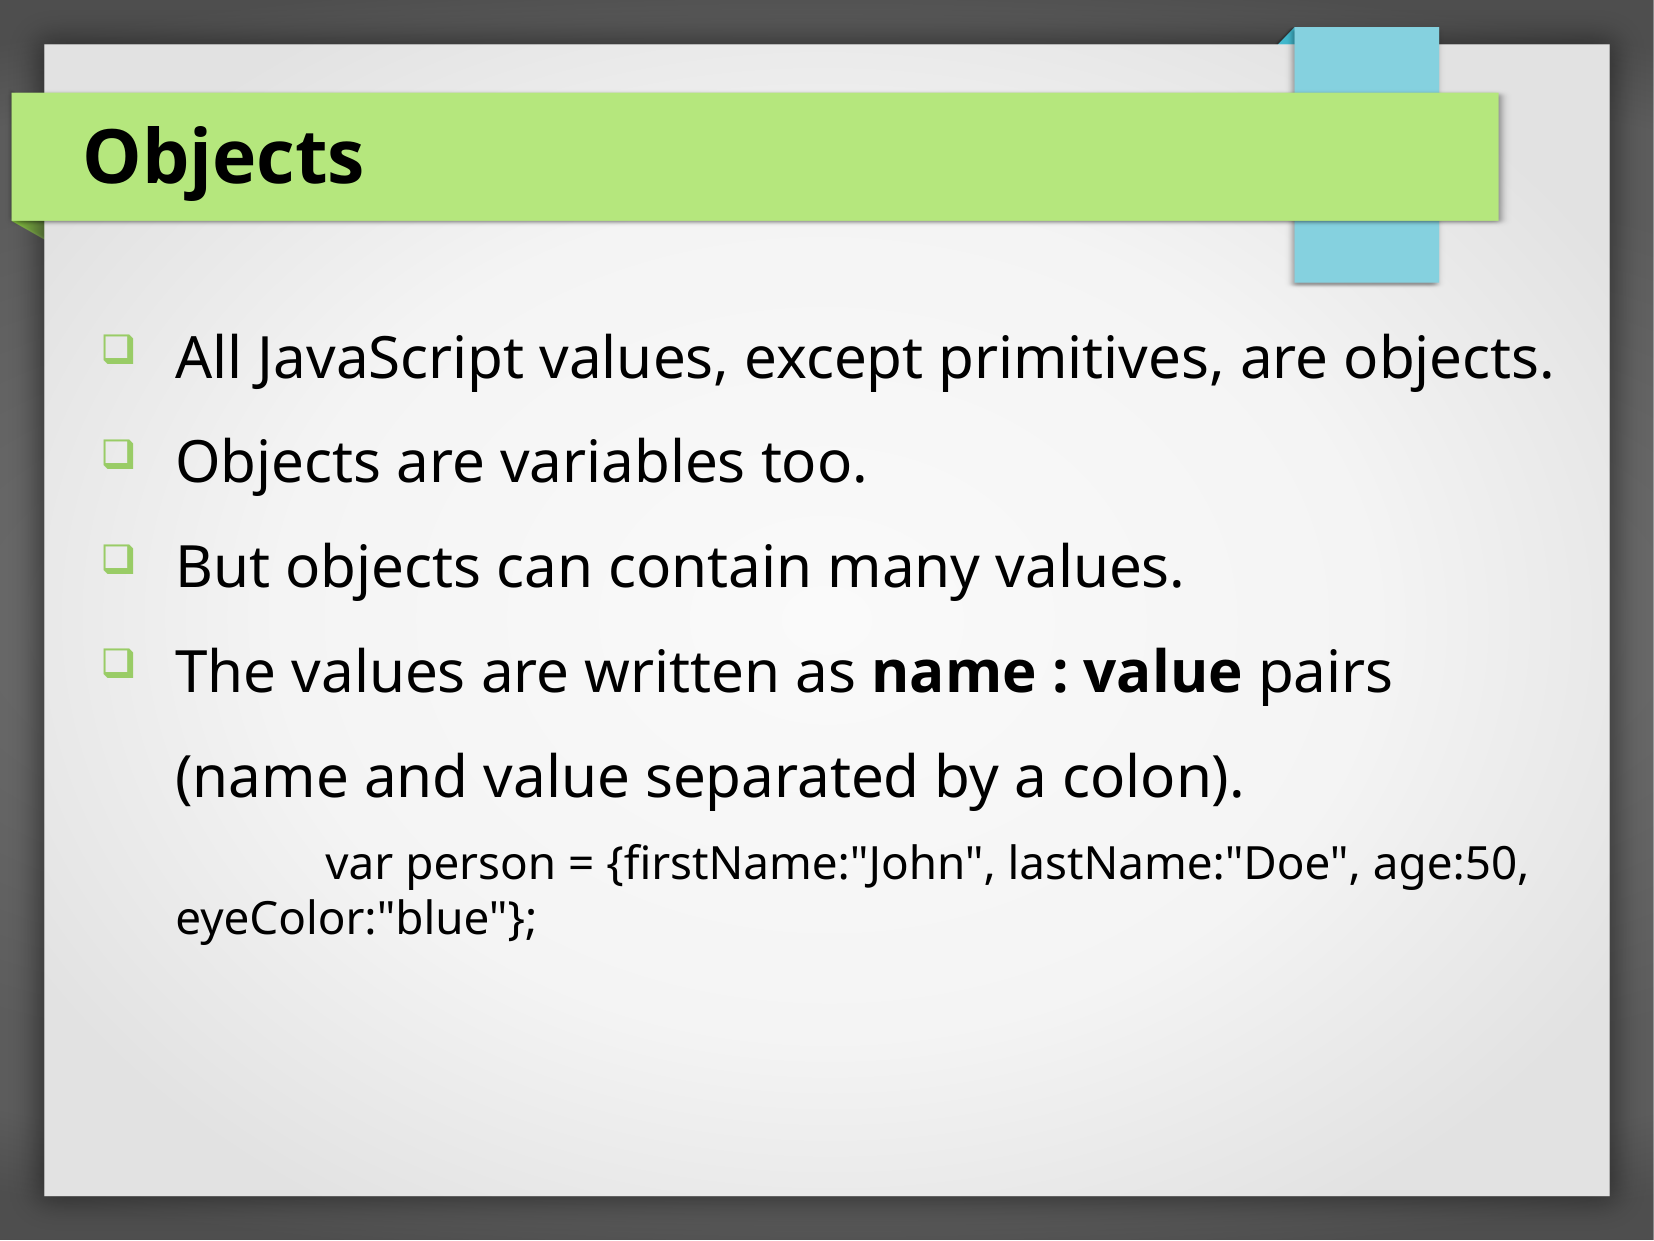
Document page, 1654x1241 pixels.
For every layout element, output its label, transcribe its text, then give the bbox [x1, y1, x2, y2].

picture [0, 0, 1654, 1240]
text_box All JavaScript values, except primitives, are objects. Objects are variables too. But objects can contain many values. The values are written as name : value pairs (name and value separated by a colon). var person = {firstName:"John", lastName:"Doe", age:50, eyeColor:"blue"}; [82, 285, 1571, 1005]
text_box Objects [82, 94, 1264, 213]
